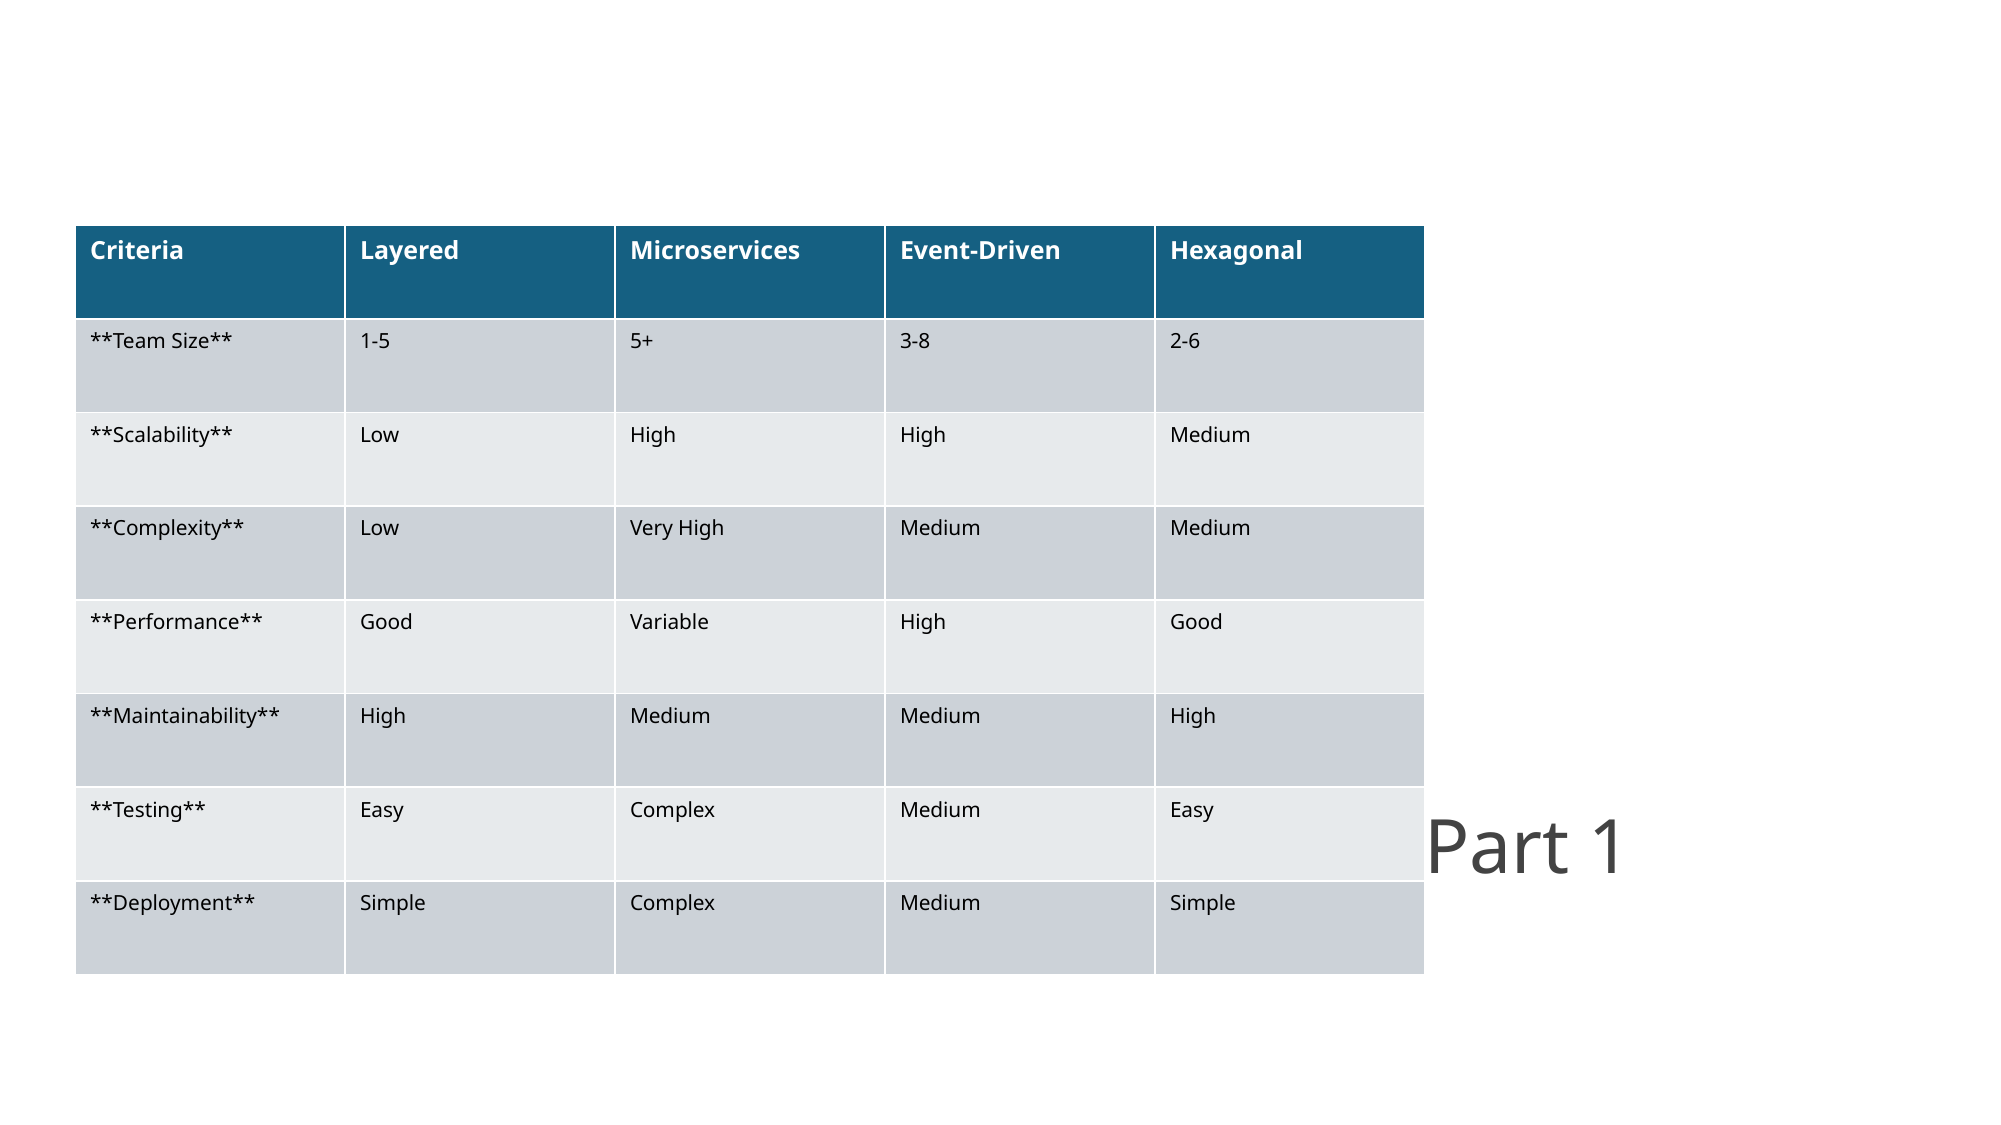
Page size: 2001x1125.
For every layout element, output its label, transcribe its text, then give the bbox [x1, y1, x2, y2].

table_cell High [1156, 694, 1424, 786]
table_header Event-Driven [886, 226, 1154, 318]
table_cell Medium [886, 788, 1154, 880]
table_header Layered [346, 226, 614, 318]
table_cell **Scalability** [76, 413, 344, 505]
table_header Criteria [76, 226, 344, 318]
table_cell **Complexity** [76, 507, 344, 599]
table_cell Medium [1156, 507, 1424, 599]
table_cell **Deployment** [76, 882, 344, 974]
table_cell Easy [1156, 788, 1424, 880]
table_cell Easy [346, 788, 614, 880]
table_cell Low [346, 507, 614, 599]
table_cell Low [346, 413, 614, 505]
table_cell Complex [616, 882, 884, 974]
table_cell 1-5 [346, 320, 614, 412]
table_cell High [886, 413, 1154, 505]
table_cell Simple [1156, 882, 1424, 974]
table_cell **Performance** [76, 601, 344, 693]
table_cell Very High [616, 507, 884, 599]
table_cell 5+ [616, 320, 884, 412]
table_cell Good [1156, 601, 1424, 693]
table_cell 3-8 [886, 320, 1154, 412]
table_cell Complex [616, 788, 884, 880]
table_cell **Maintainability** [76, 694, 344, 786]
table_cell Good [346, 601, 614, 693]
table_cell Medium [886, 882, 1154, 974]
table_cell Medium [886, 694, 1154, 786]
table_cell 2-6 [1156, 320, 1424, 412]
table_cell High [886, 601, 1154, 693]
title Architecture Decision Matrix - Part 1 [1426, 784, 1750, 897]
table_cell High [346, 694, 614, 786]
table_header Hexagonal [1156, 226, 1424, 318]
table_cell Medium [616, 694, 884, 786]
table_cell Variable [616, 601, 884, 693]
table_cell **Testing** [76, 788, 344, 880]
table_header Microservices [616, 226, 884, 318]
table_cell High [616, 413, 884, 505]
table_cell **Team Size** [76, 320, 344, 412]
table_cell Medium [886, 507, 1154, 599]
table_cell Simple [346, 882, 614, 974]
table_cell Medium [1156, 413, 1424, 505]
